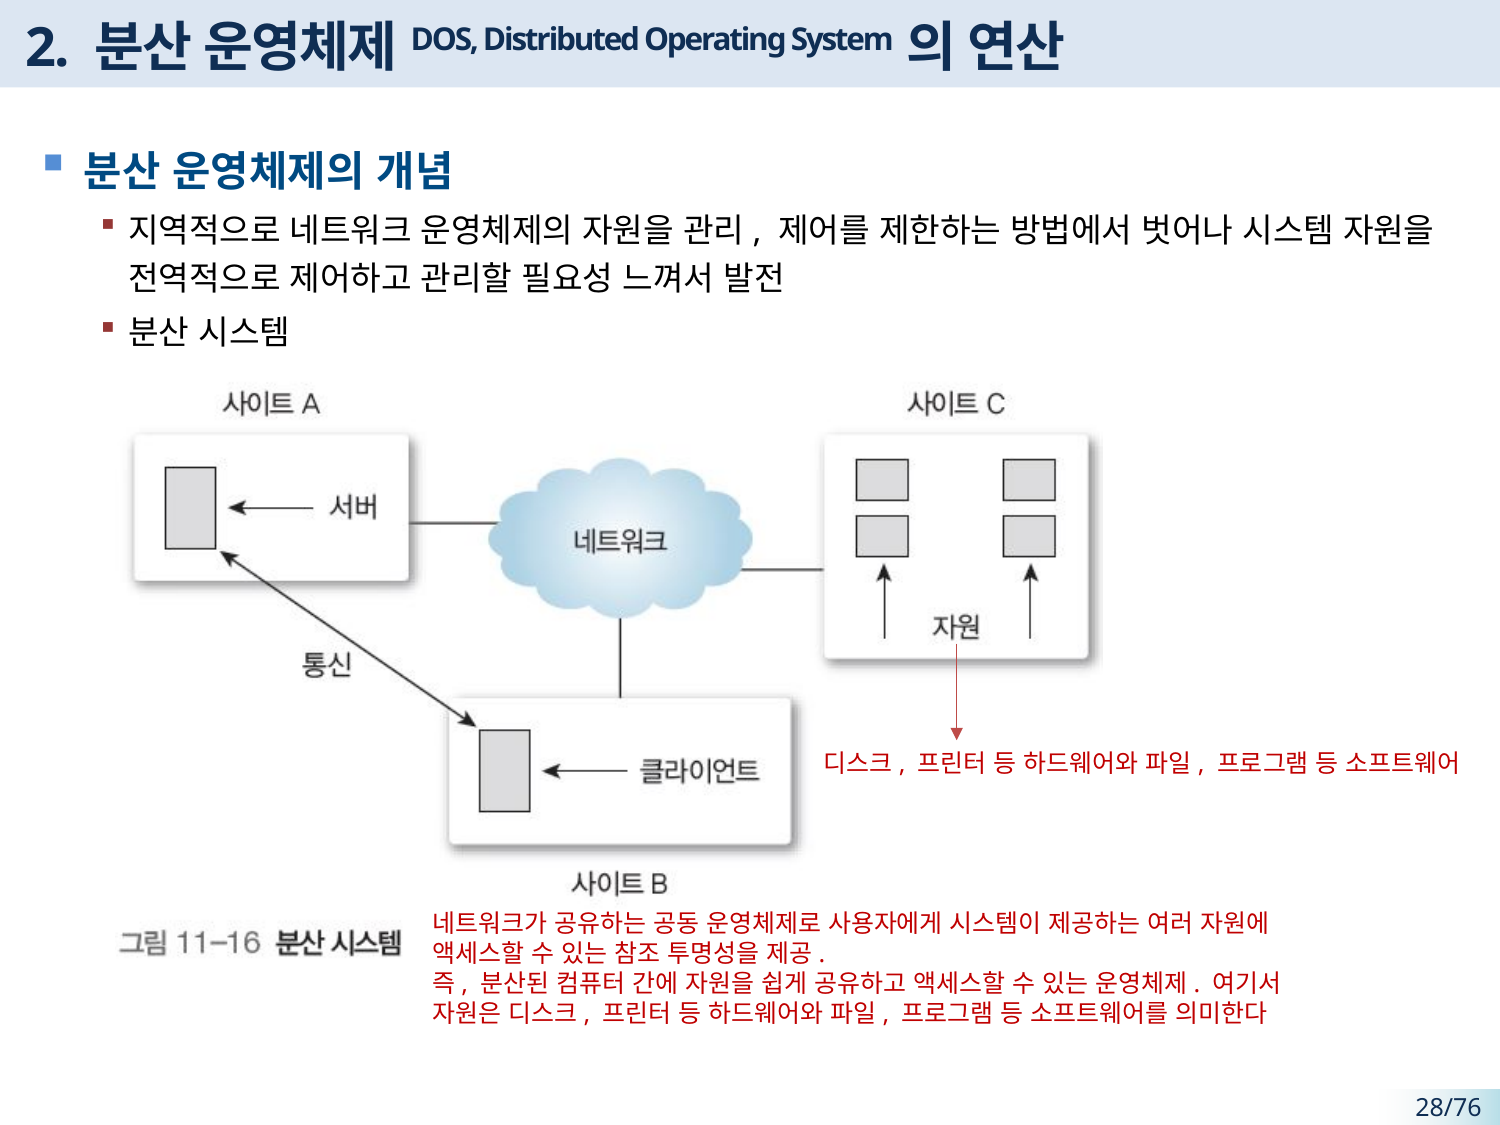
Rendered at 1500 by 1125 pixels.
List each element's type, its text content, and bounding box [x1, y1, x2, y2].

text_box 네트워크가 공유하는 공동 운영체제로 사용자에게 시스템이 제공하는 여러 자원에 액세스할 수 있는 참조 투명성을 제공. 즉, 분산된 컴퓨터 간에 자원을 쉽게 공유하고 액세스할 수 있는 운영체제. 여기서 자원은 디스크, 프린터 등 하드웨어와 파일, 프로그램 등 소프트웨어를 의미한다 [417, 900, 1371, 1035]
text_box 디스크, 프린터 등 하드웨어와 파일, 프로그램 등 소프트웨어 [1108, 740, 1500, 785]
list 분산 운영체제의 개념 지역적으로 네트워크 운영체제의 자원을 관리, 제어를 제한하는 방법에서 벗어나 시스템 자원을 전역적으로 제어하고 관리할 필요성 느껴서 발전 분산 시스템 [10, 126, 1481, 1057]
picture [114, 370, 1103, 970]
title 2. 분산 운영체제DOS, Distributed Operating System의 연산 [10, 5, 1288, 84]
